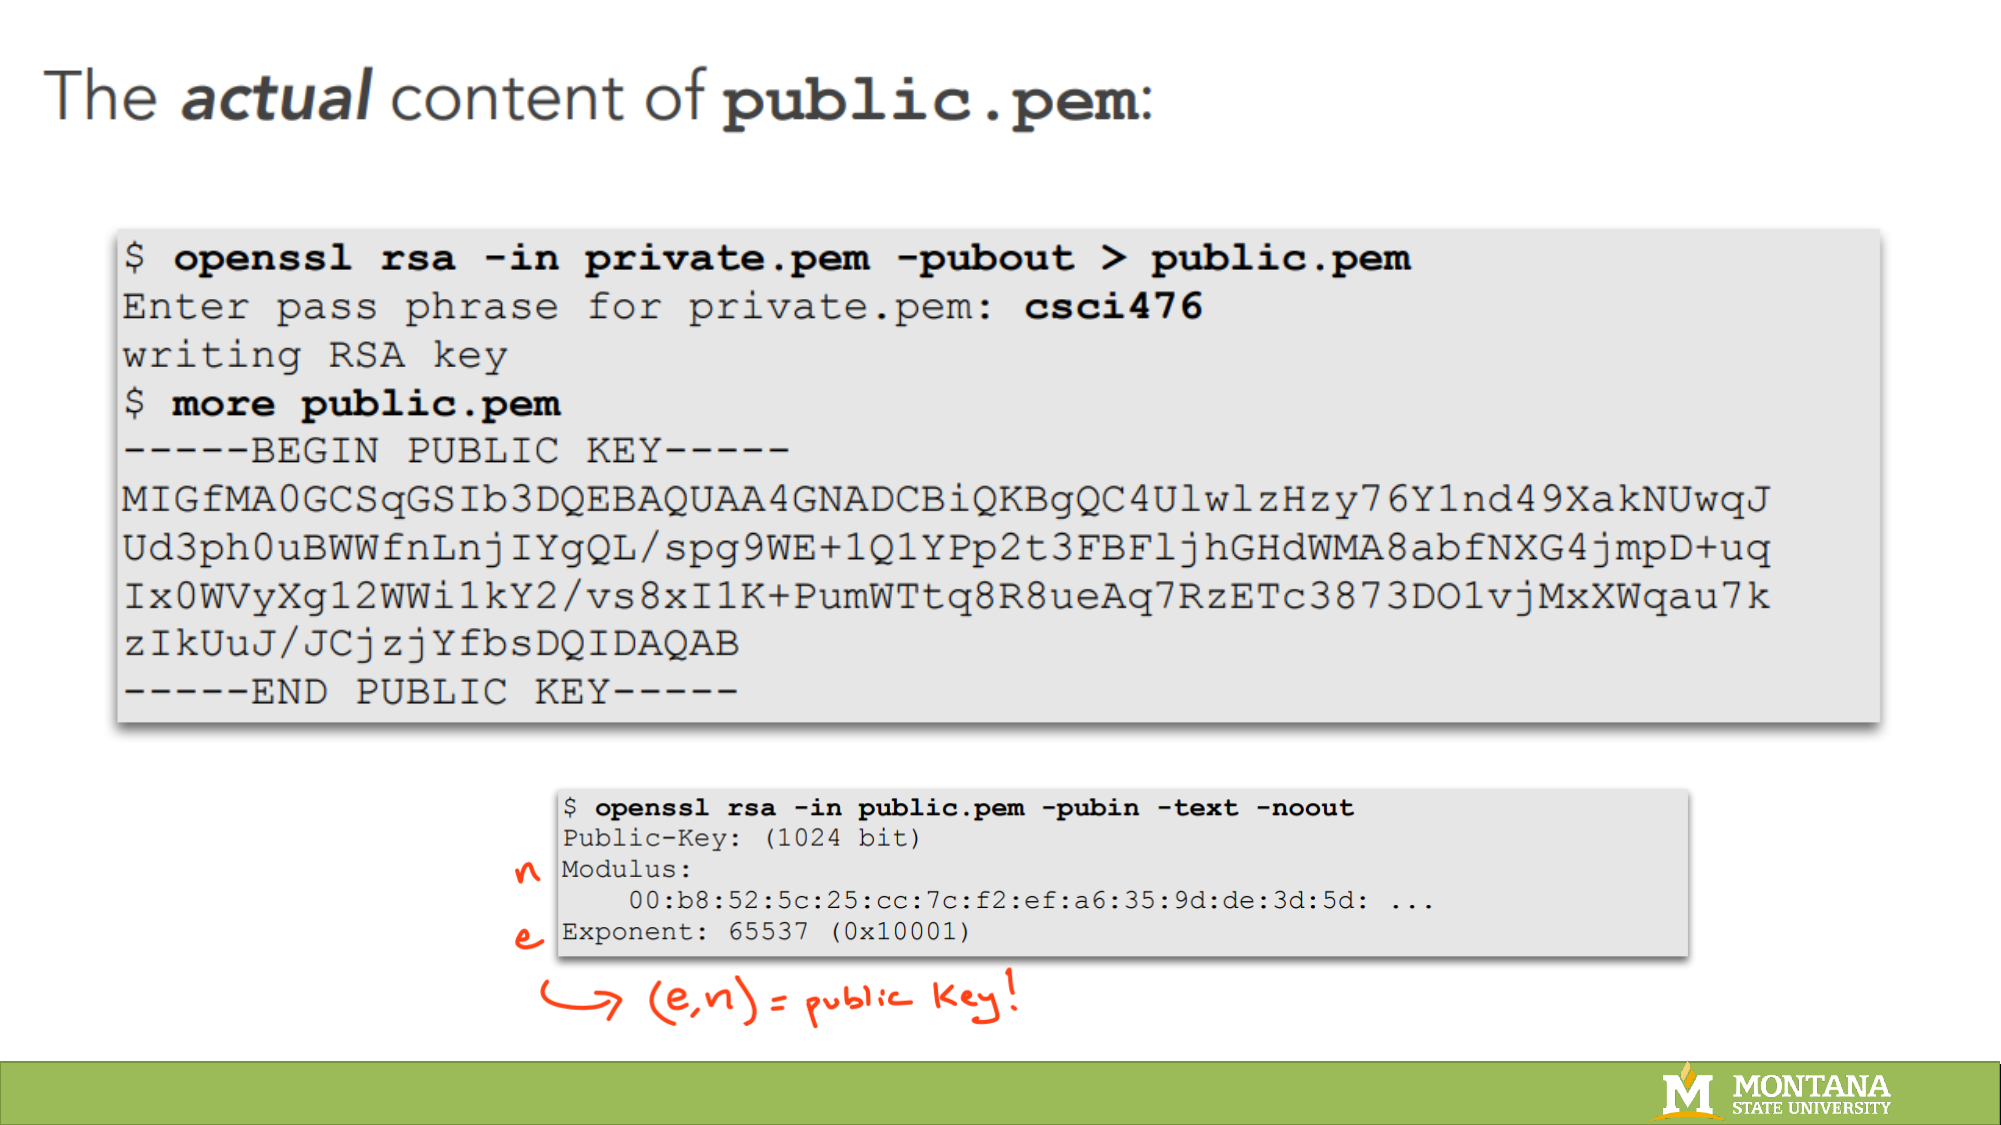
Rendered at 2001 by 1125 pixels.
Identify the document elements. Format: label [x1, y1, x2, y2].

picture [24, 49, 1921, 1039]
text_box [0, 1060, 1647, 1125]
picture [1649, 1060, 1892, 1122]
text_box [1892, 1060, 2000, 1125]
